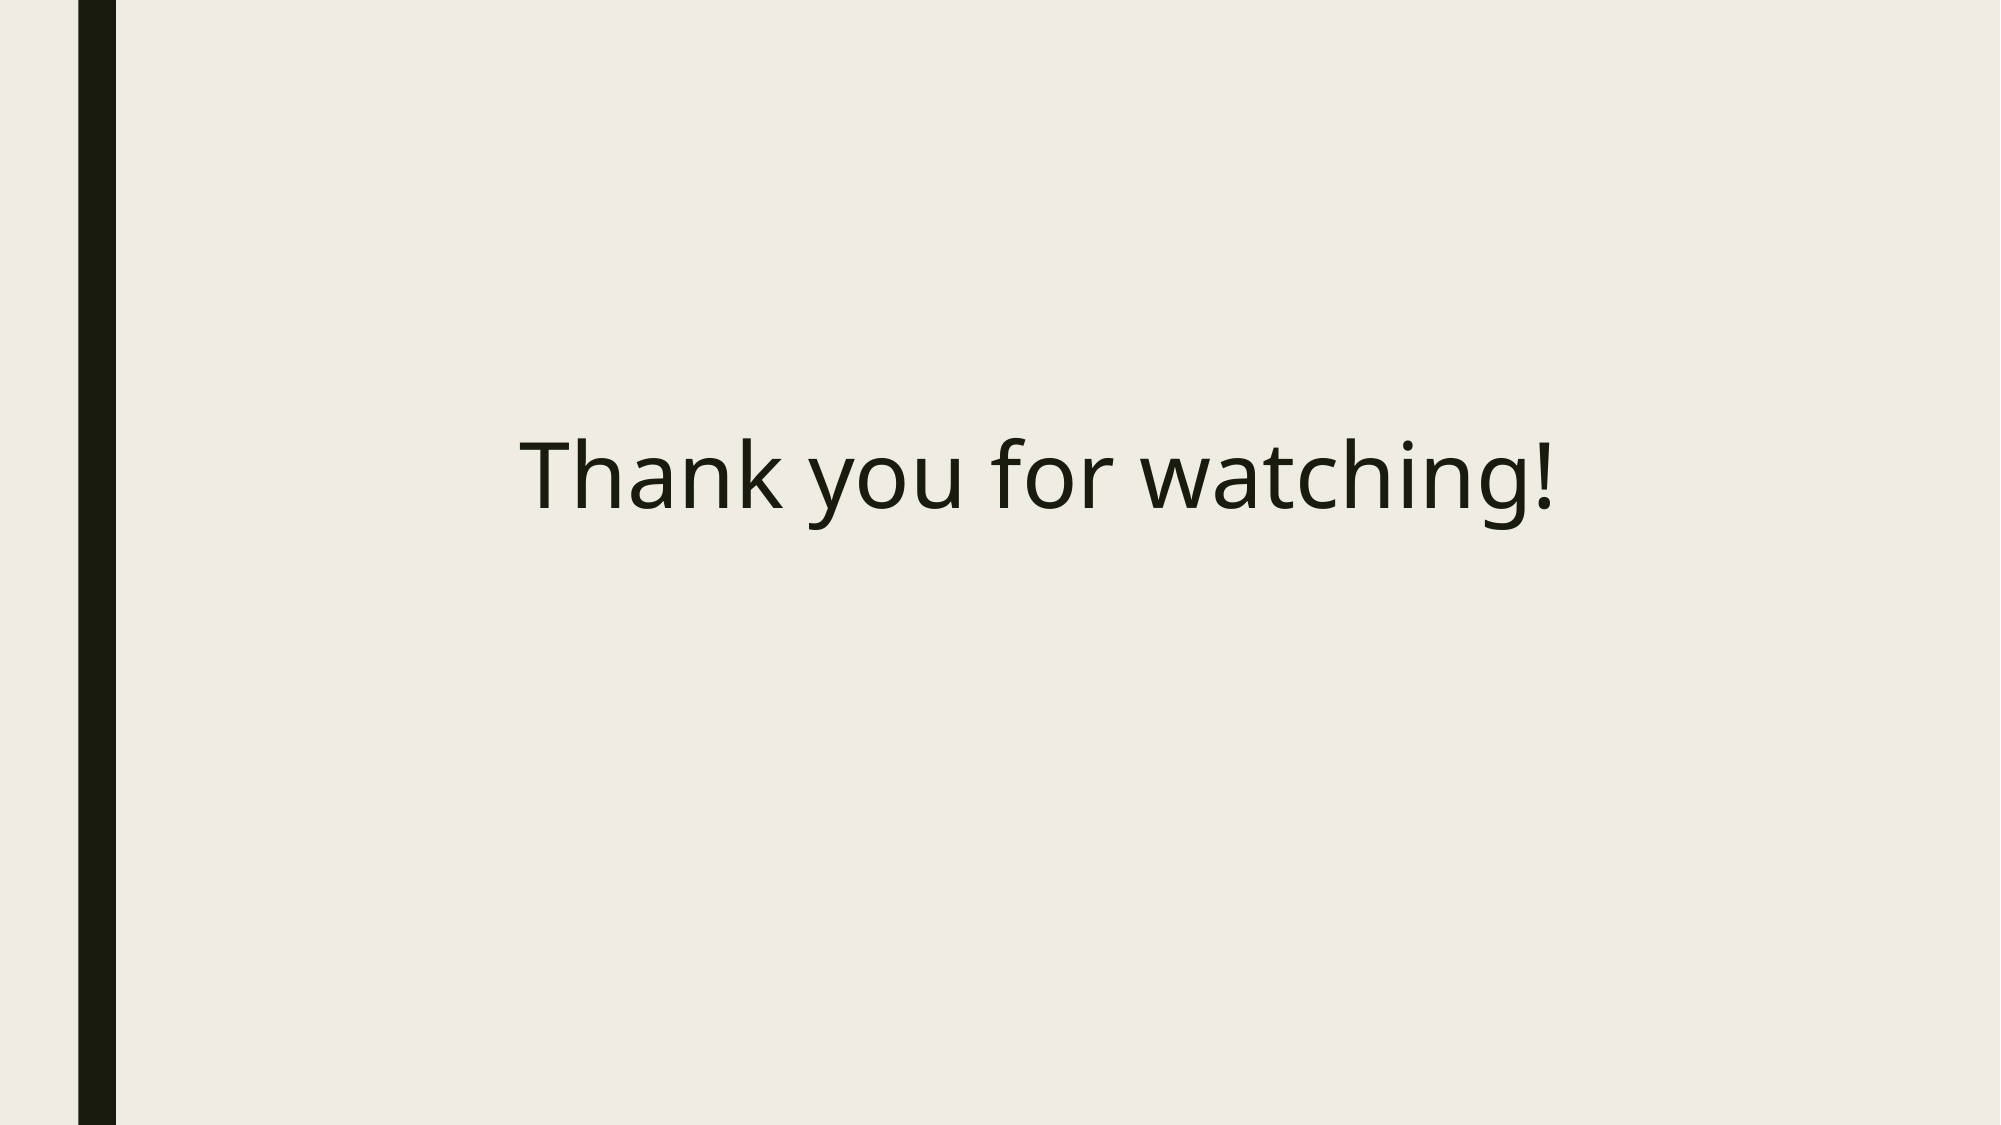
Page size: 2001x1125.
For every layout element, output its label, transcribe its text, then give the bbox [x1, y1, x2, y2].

title Thank you for watching! [251, 423, 1827, 638]
